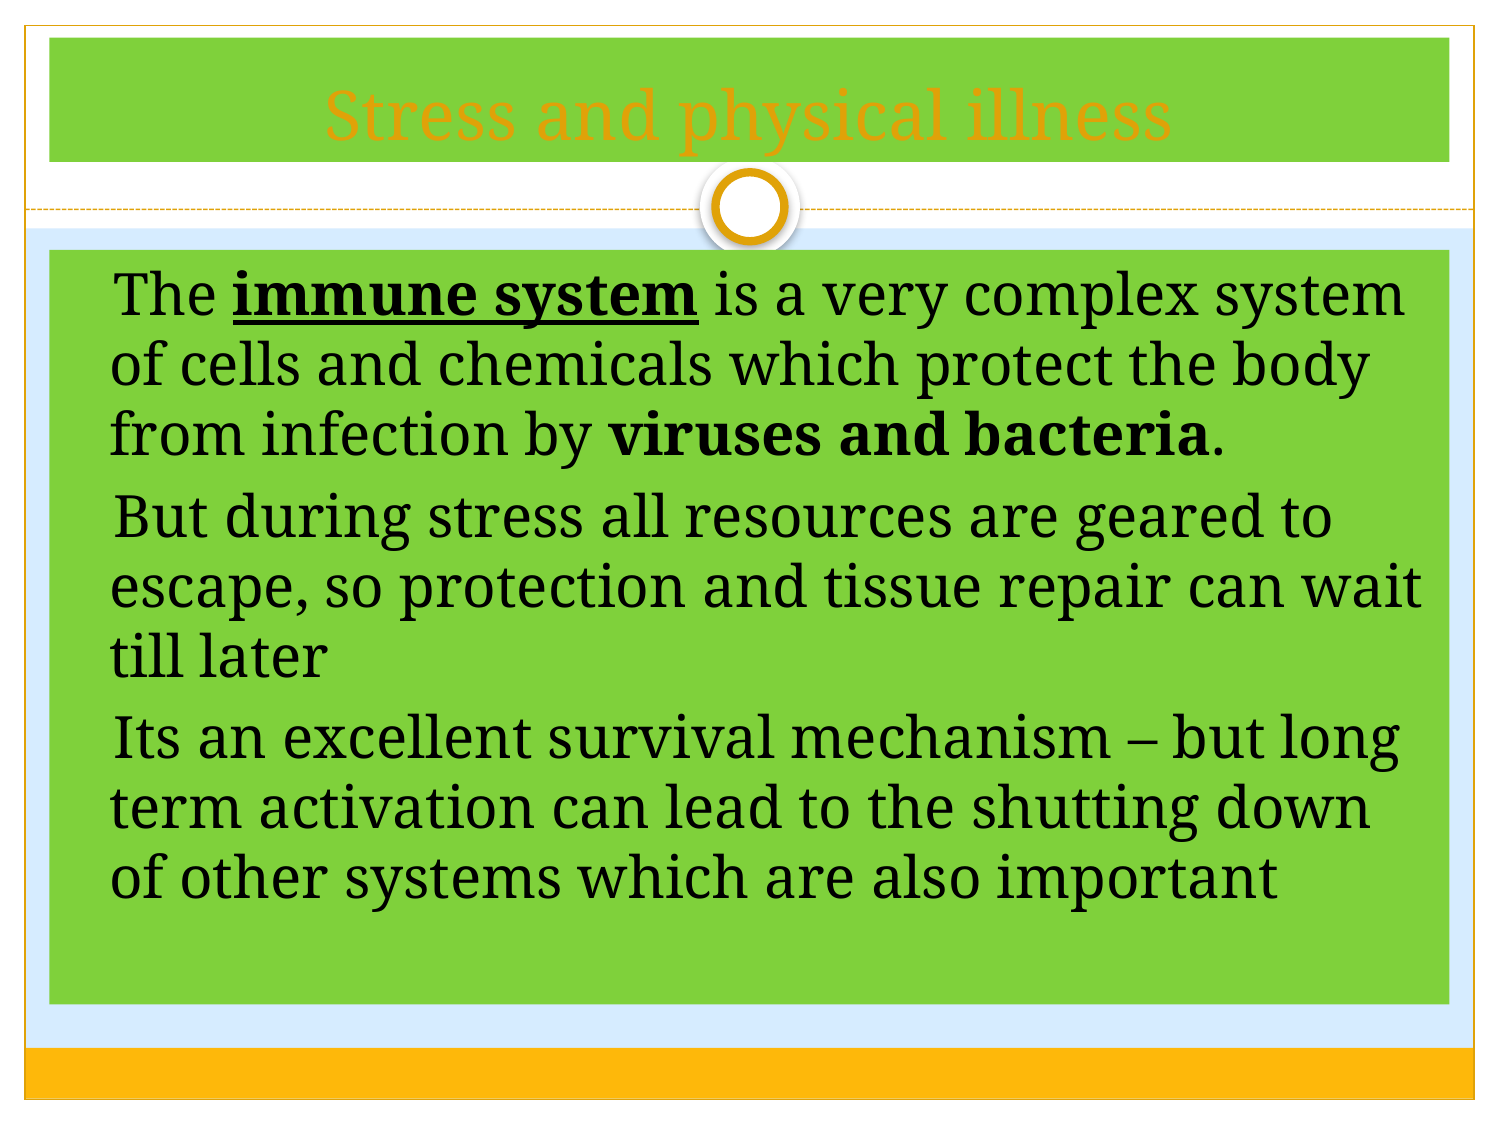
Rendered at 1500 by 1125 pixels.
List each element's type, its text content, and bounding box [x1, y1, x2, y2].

title Stress and physical illness [49, 37, 1450, 162]
list The immune system is a very complex system of cells and chemicals which protect the body from infection by viruses and bacteria. But during stress all resources are geared to escape, so protection and tissue repair can wait till later Its an excellent survival mechanism – but long term activation can lead to the shutting down of other systems which are also important [49, 249, 1450, 1005]
